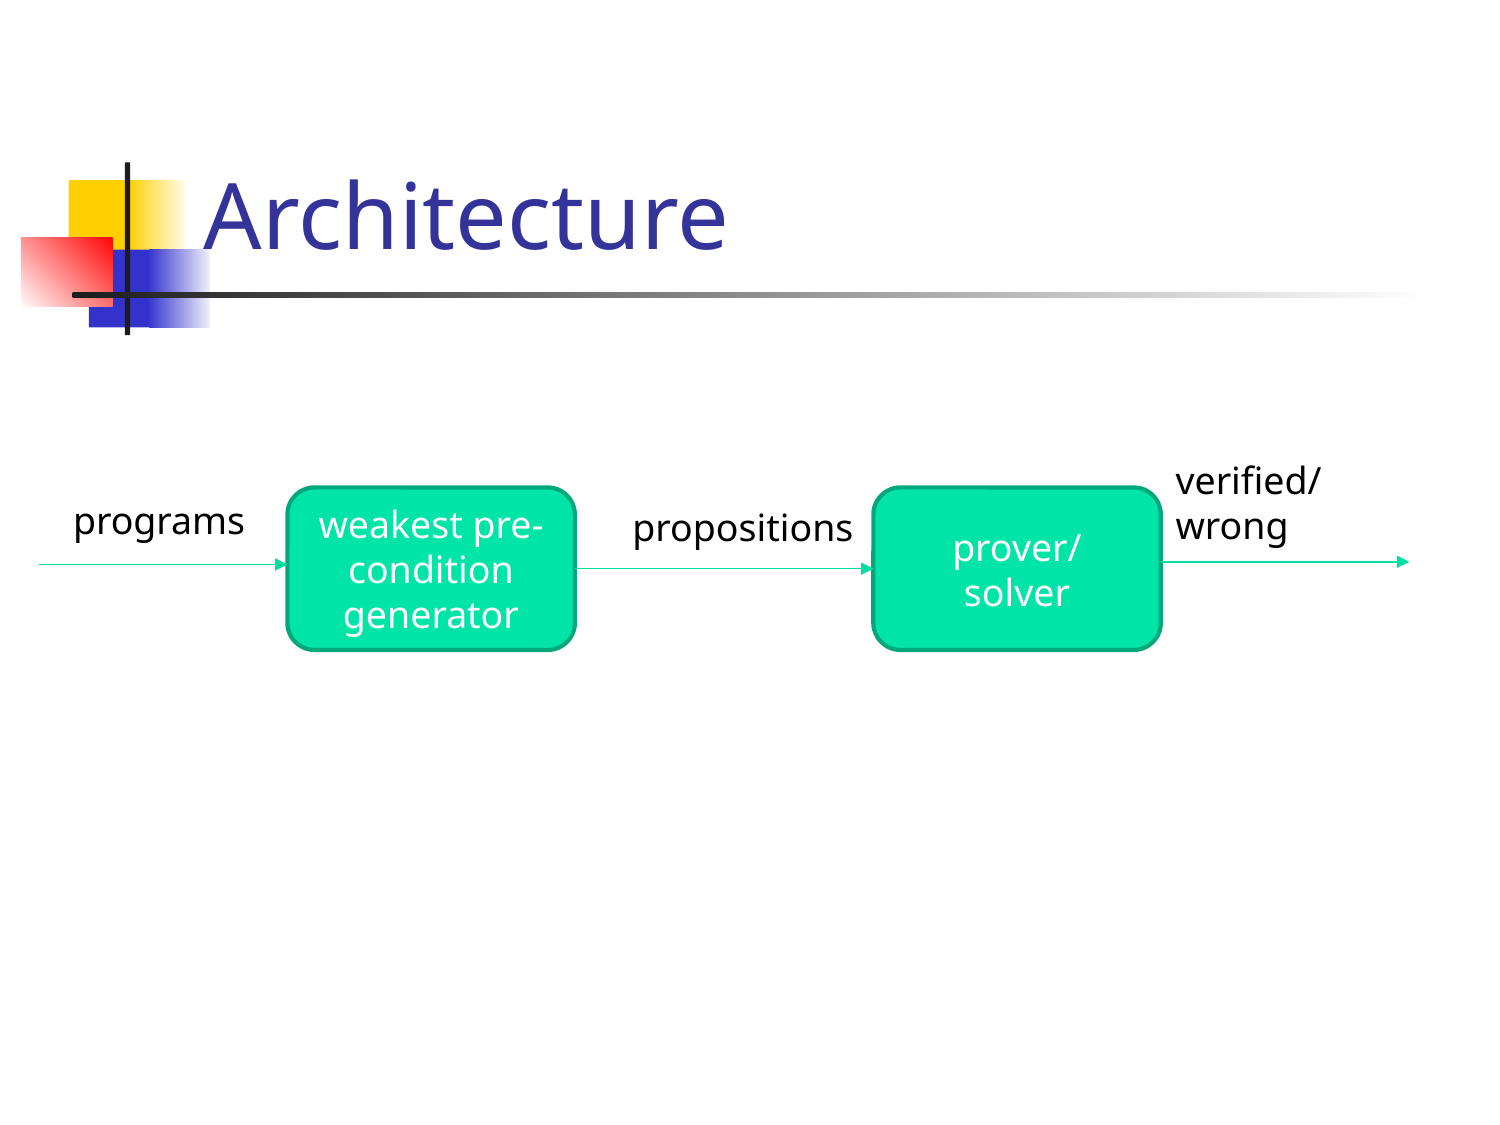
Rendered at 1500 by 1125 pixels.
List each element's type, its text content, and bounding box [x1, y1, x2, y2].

title Architecture [188, 35, 1468, 275]
text_box prover/ solver [871, 485, 1163, 653]
text_box verified/ wrong [1160, 449, 1422, 555]
text_box programs [58, 489, 320, 550]
text_box weakest pre-condition generator [285, 485, 577, 653]
text_box propositions [617, 496, 879, 557]
